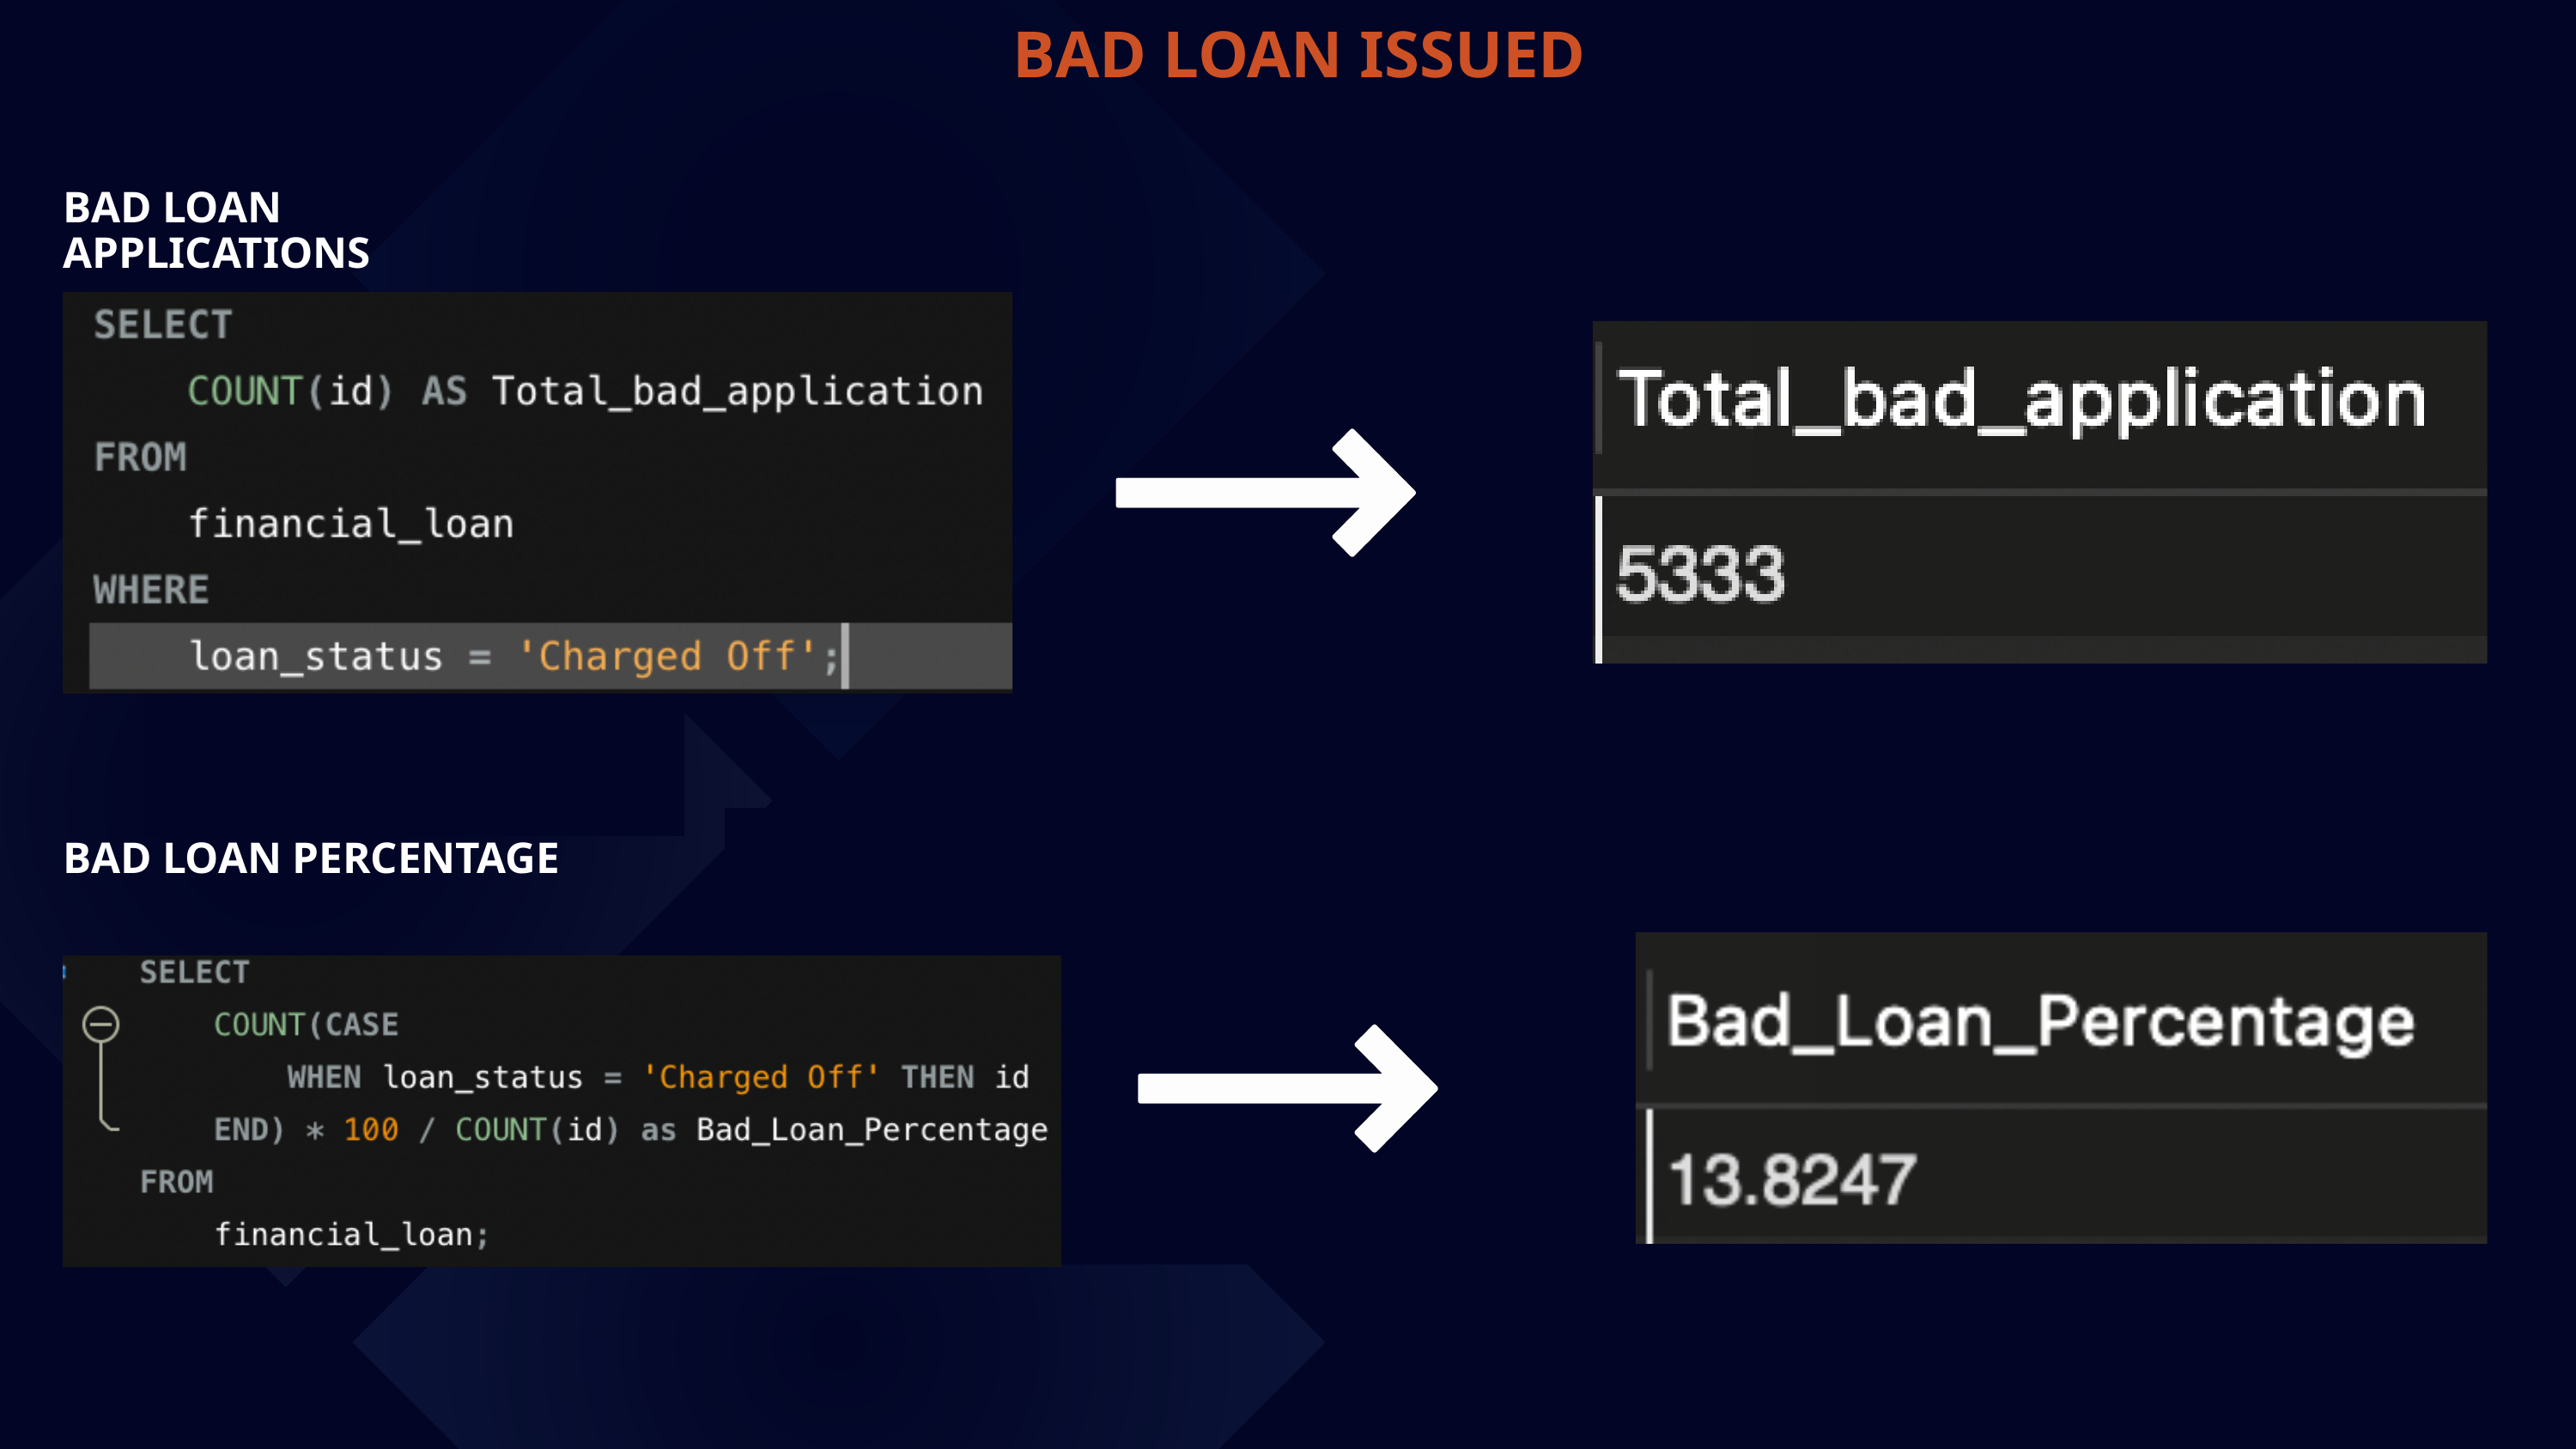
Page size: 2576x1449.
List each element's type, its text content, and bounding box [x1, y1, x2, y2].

text_box [1329, 1024, 1438, 1153]
text_box [1592, 318, 2488, 668]
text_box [143, 353, 685, 837]
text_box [0, 0, 1326, 1449]
text_box BAD LOAN ISSUED [1329, 21, 1637, 141]
text_box [1635, 932, 2488, 1245]
text_box [1329, 428, 1416, 557]
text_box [724, 807, 1267, 1265]
